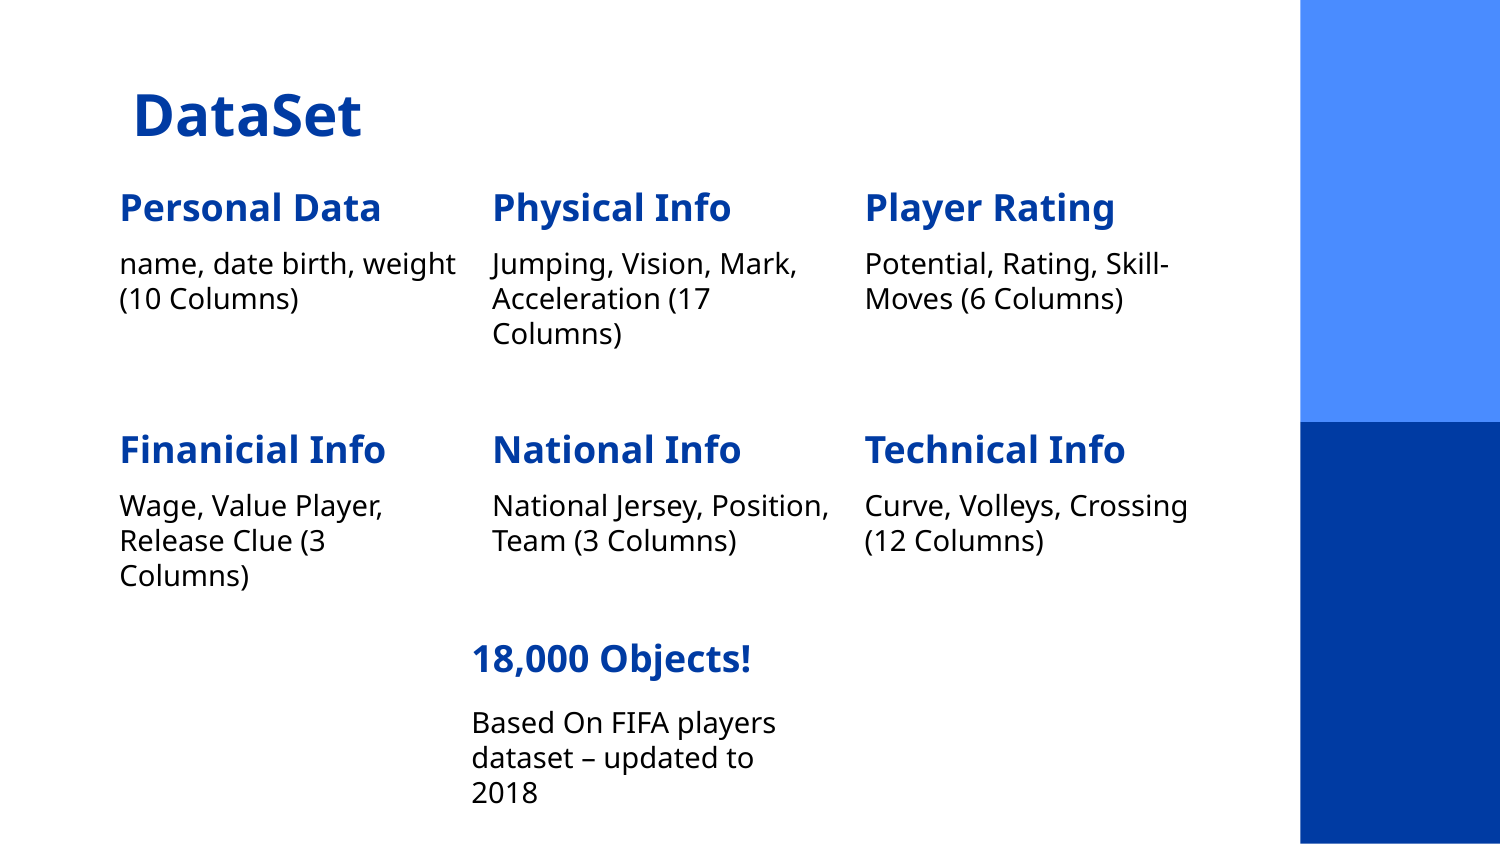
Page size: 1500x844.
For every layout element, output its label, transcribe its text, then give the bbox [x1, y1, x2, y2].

subtitle Technical Info [849, 411, 1221, 472]
subtitle National Info [476, 411, 848, 472]
text_box 18,000 Objects! [456, 619, 828, 687]
subtitle National Jersey, Position, Team (3 Columns) [476, 472, 848, 592]
subtitle name, date birth, weight (10 Columns) [104, 230, 476, 350]
subtitle Jumping, Vision, Mark, Acceleration (17 Columns) [476, 230, 848, 350]
subtitle Player Rating [849, 169, 1221, 230]
subtitle Wage, Value Player, Release Clue (3 Columns) [104, 472, 476, 592]
title DataSet [117, 62, 1383, 169]
subtitle Curve, Volleys, Crossing (12 Columns) [849, 472, 1221, 592]
subtitle Personal Data [104, 169, 476, 230]
subtitle Physical Info [476, 169, 848, 230]
subtitle Potential, Rating, Skill-Moves (6 Columns) [849, 230, 1221, 350]
subtitle Finanicial Info [104, 411, 476, 472]
text_box Based On FIFA players dataset – updated to 2018 [456, 689, 828, 808]
